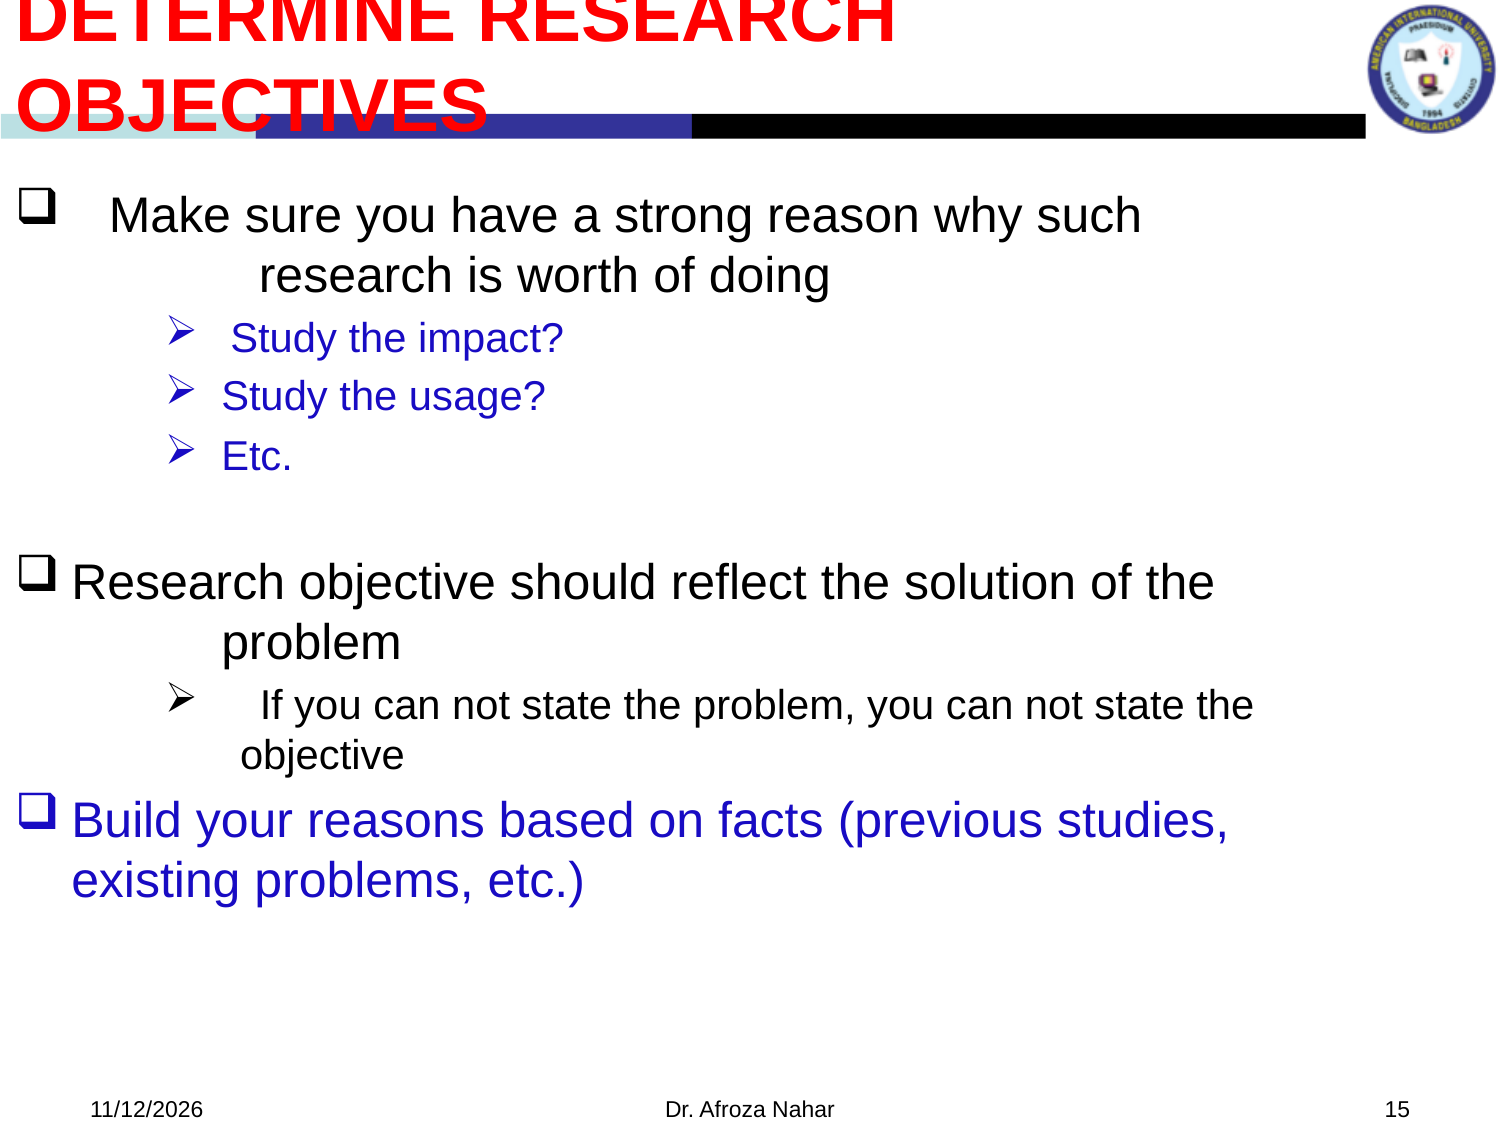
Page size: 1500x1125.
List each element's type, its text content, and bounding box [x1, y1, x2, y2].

footer Dr. Afroza Nahar [512, 1087, 988, 1125]
list Determine Research Objectives [0, 0, 1366, 114]
list Make sure you have a strong reason why such research is worth of doing Study the impact? Study the usage? Etc. Research objective should reflect the solution of the problem If you can not state the problem, you can not state the objective Build your reasons based on facts (previous studies, existing problems, etc.) [0, 174, 1499, 1056]
picture [1365, 2, 1499, 137]
slide_number 15 [1074, 1087, 1425, 1125]
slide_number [75, 1087, 425, 1125]
